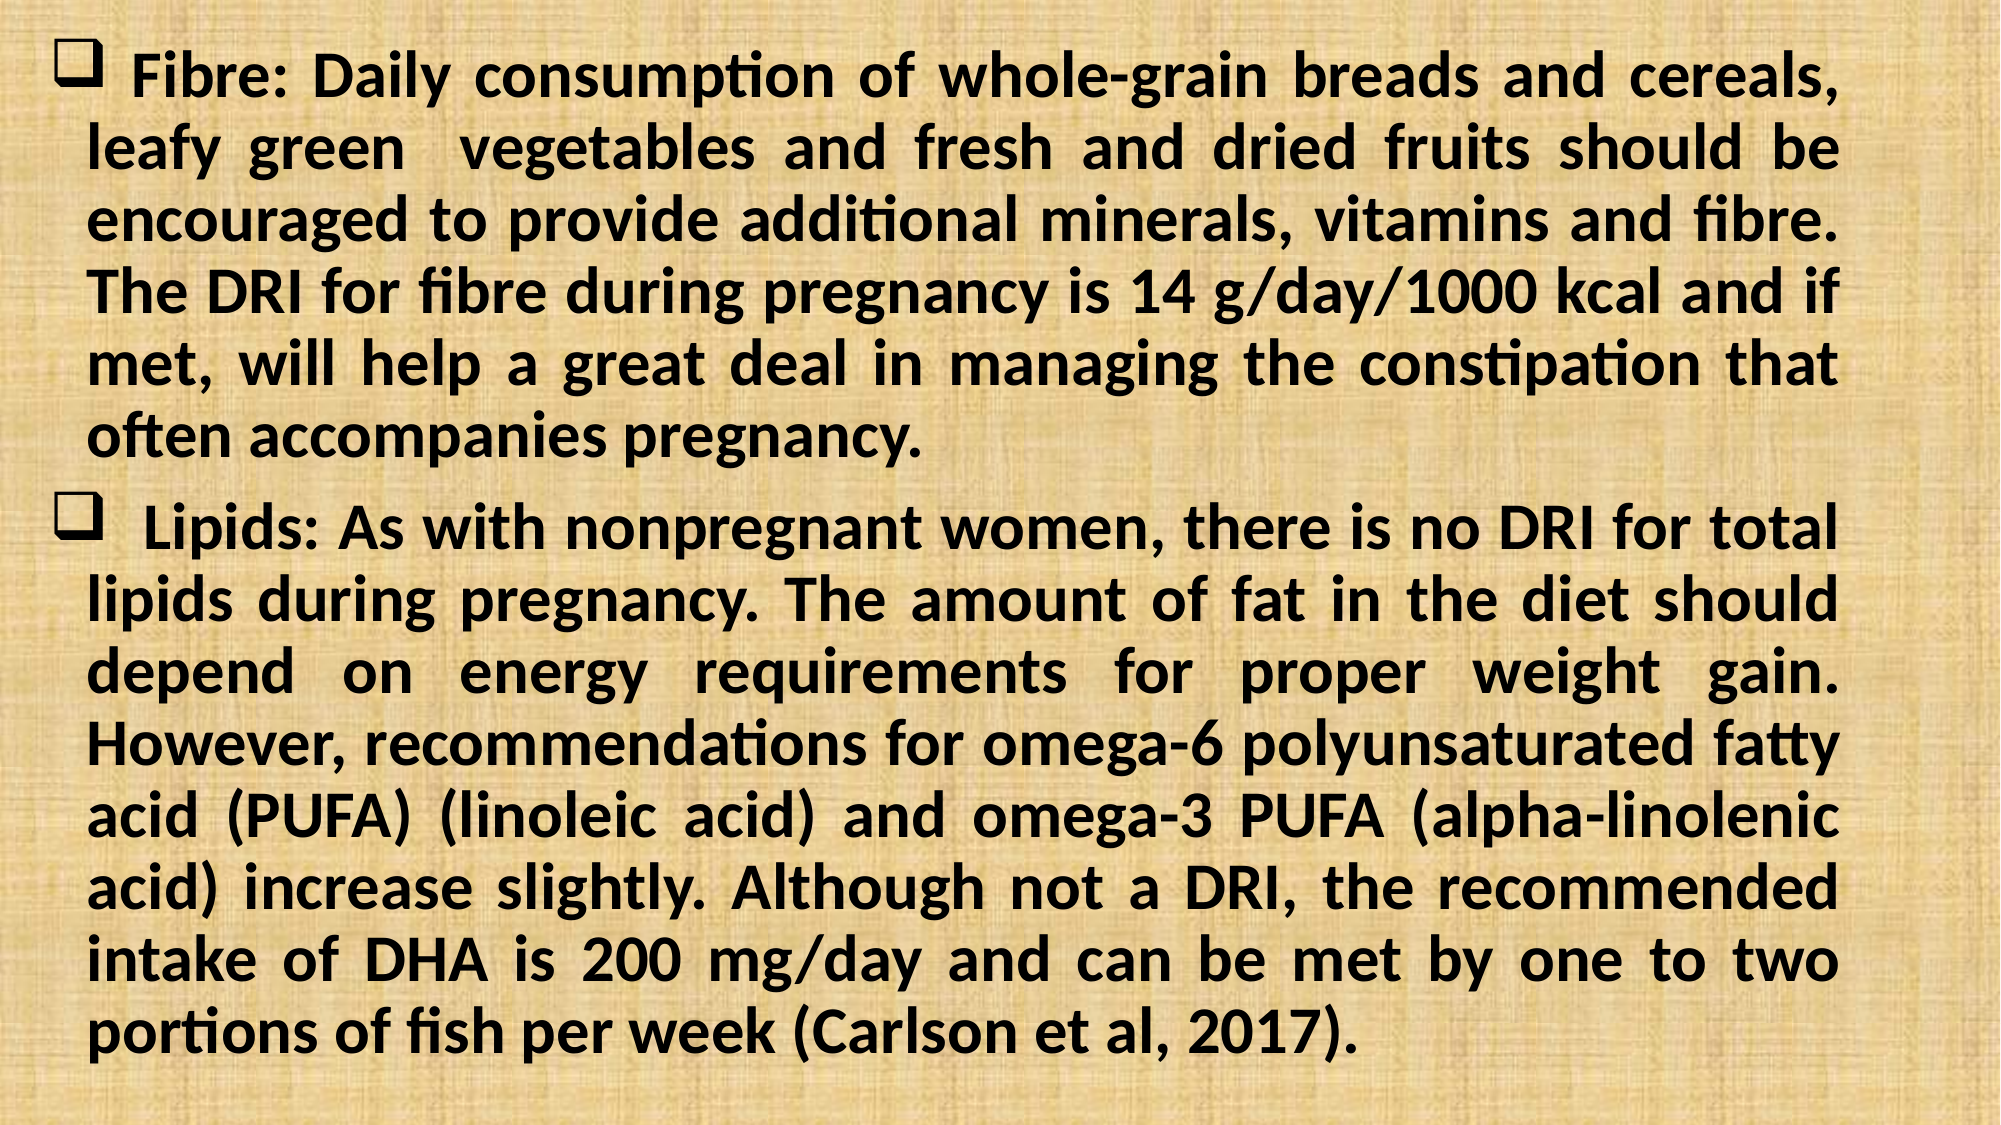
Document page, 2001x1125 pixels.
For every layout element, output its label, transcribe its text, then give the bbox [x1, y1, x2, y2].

picture [0, 0, 2001, 1125]
list Fibre: Daily consumption of whole-grain breads and cereals, leafy green vegetables and fresh and dried fruits should be encouraged to provide additional minerals, vitamins and fibre. The DRI for fibre during pregnancy is 14 g/day/1000 kcal and if met, will help a great deal in managing the constipation that often accompanies pregnancy. Lipids: As with nonpregnant women, there is no DRI for total lipids during pregnancy. The amount of fat in the diet should depend on energy requirements for proper weight gain. However, recommendations for omega-6 polyunsaturated fatty acid (PUFA) (linoleic acid) and omega-3 PUFA (alpha-linolenic acid) increase slightly. Although not a DRI, the recommended intake of DHA is 200 mg/day and can be met by one to two portions of fish per week (Carlson et al, 2017). [34, 32, 1858, 1079]
